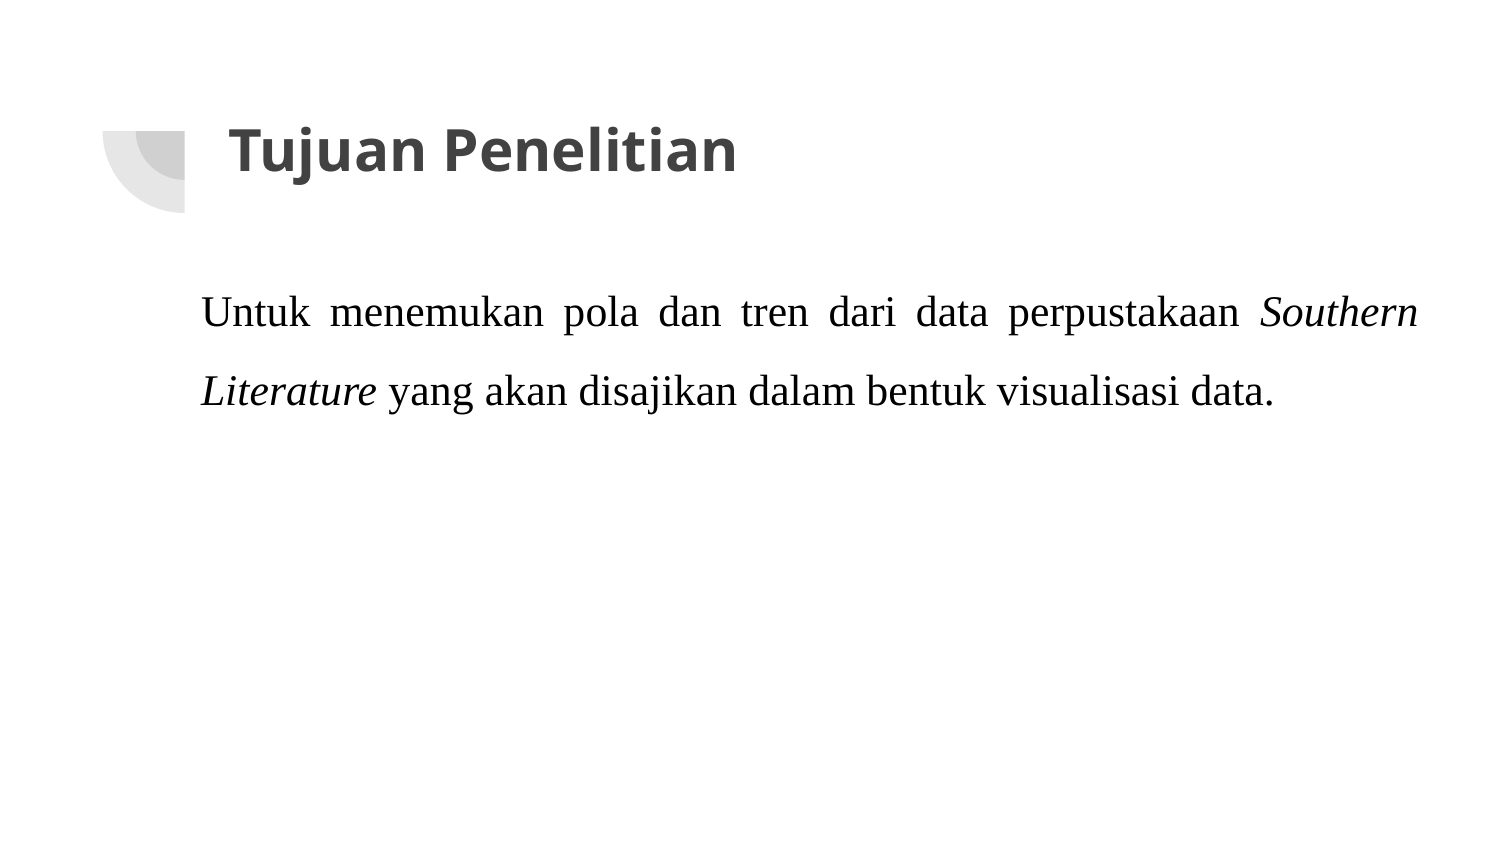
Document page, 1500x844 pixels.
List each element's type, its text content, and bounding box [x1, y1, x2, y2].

title Tujuan Penelitian [213, 98, 1368, 189]
list Untuk menemukan pola dan tren dari data perpustakaan Southern Literature yang akan disajikan dalam bentuk visualisasi data. [36, 189, 1434, 750]
